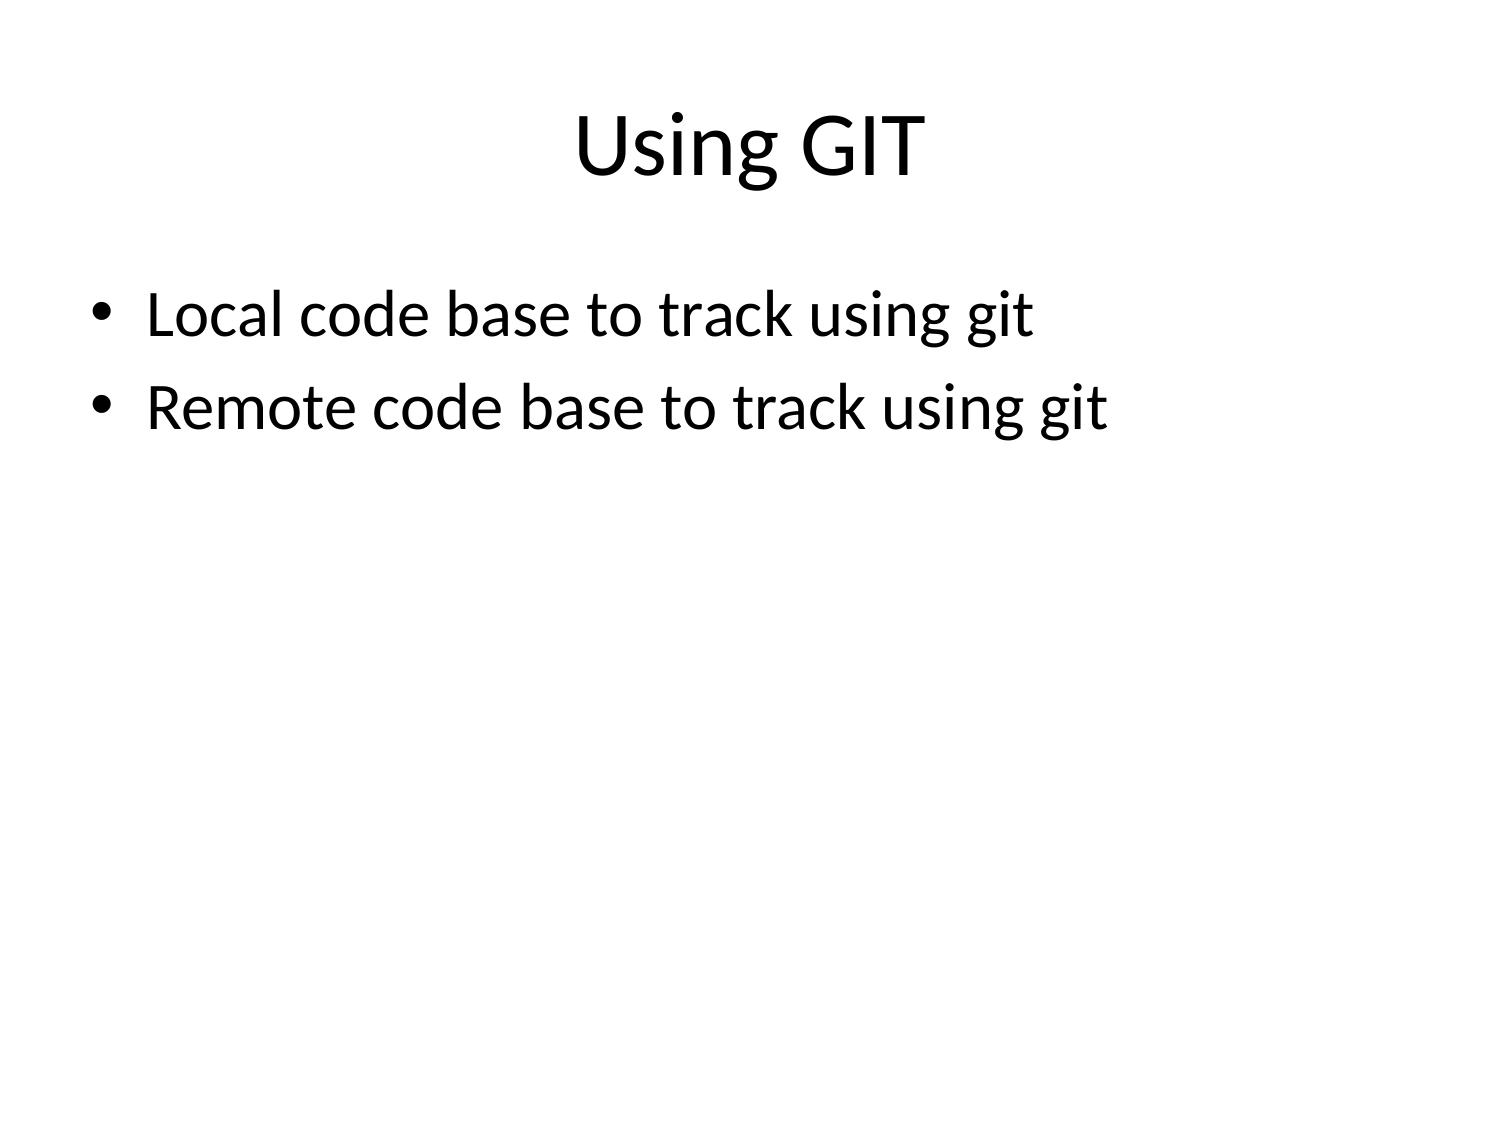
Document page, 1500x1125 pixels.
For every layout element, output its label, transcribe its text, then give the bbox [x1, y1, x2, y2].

list Local code base to track using git Remote code base to track using git [75, 262, 1425, 1005]
title Using GIT [75, 45, 1425, 233]
